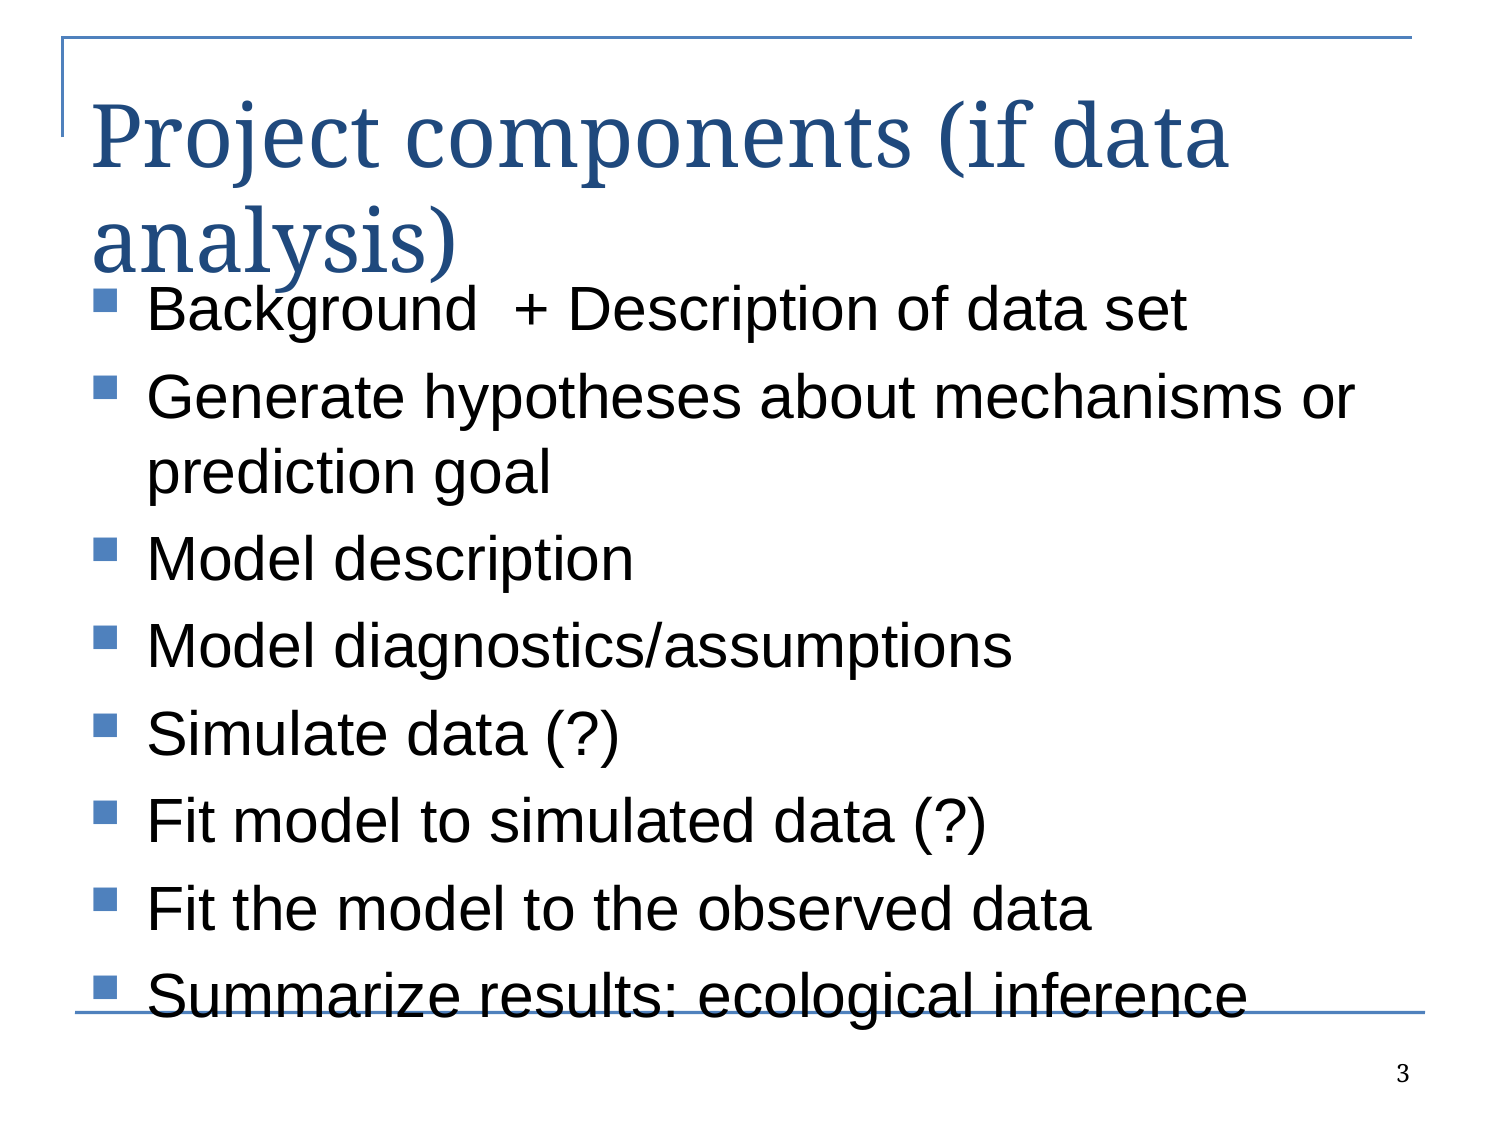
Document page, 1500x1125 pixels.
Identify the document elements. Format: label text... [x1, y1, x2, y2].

slide_number 3 [1074, 1023, 1426, 1100]
list Background + Description of data set Generate hypotheses about mechanisms or prediction goal Model description Model diagnostics/assumptions Simulate data (?) Fit model to simulated data (?) Fit the model to the observed data Summarize results: ecological inference [75, 260, 1425, 1125]
title Project components (if data analysis) [75, 72, 1425, 260]
